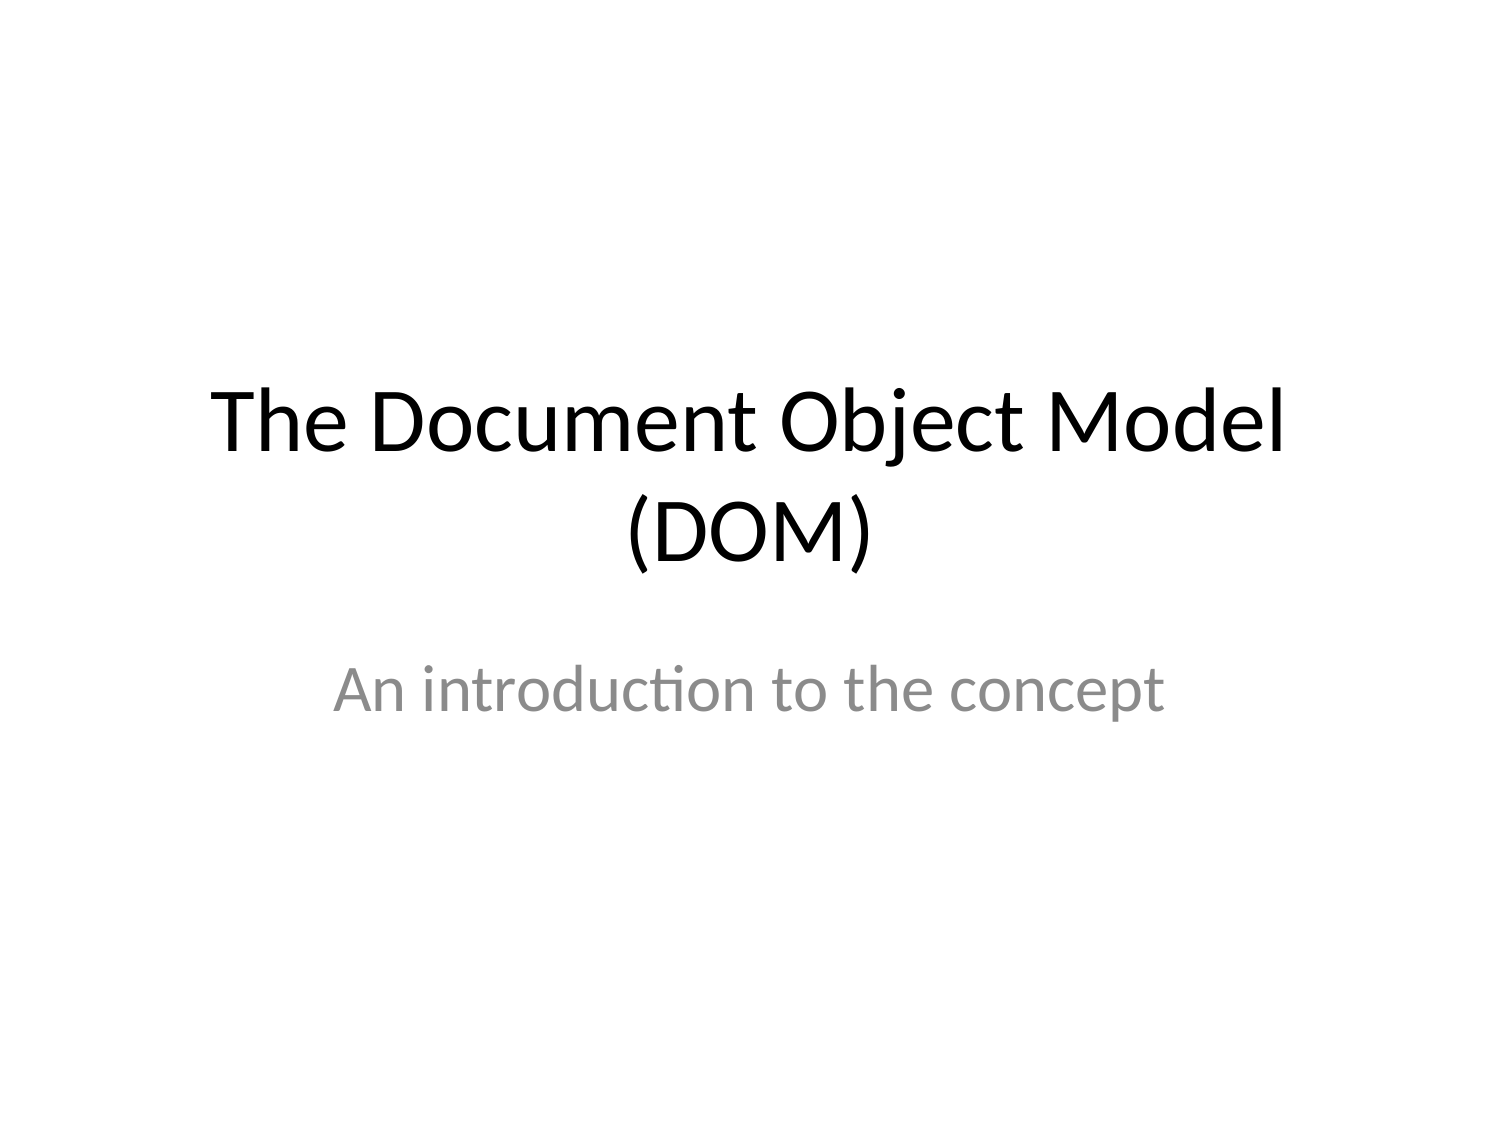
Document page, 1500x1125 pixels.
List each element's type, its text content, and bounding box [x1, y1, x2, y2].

subtitle An introduction to the concept [225, 637, 1275, 925]
title The Document Object Model (DOM) [112, 349, 1388, 591]
